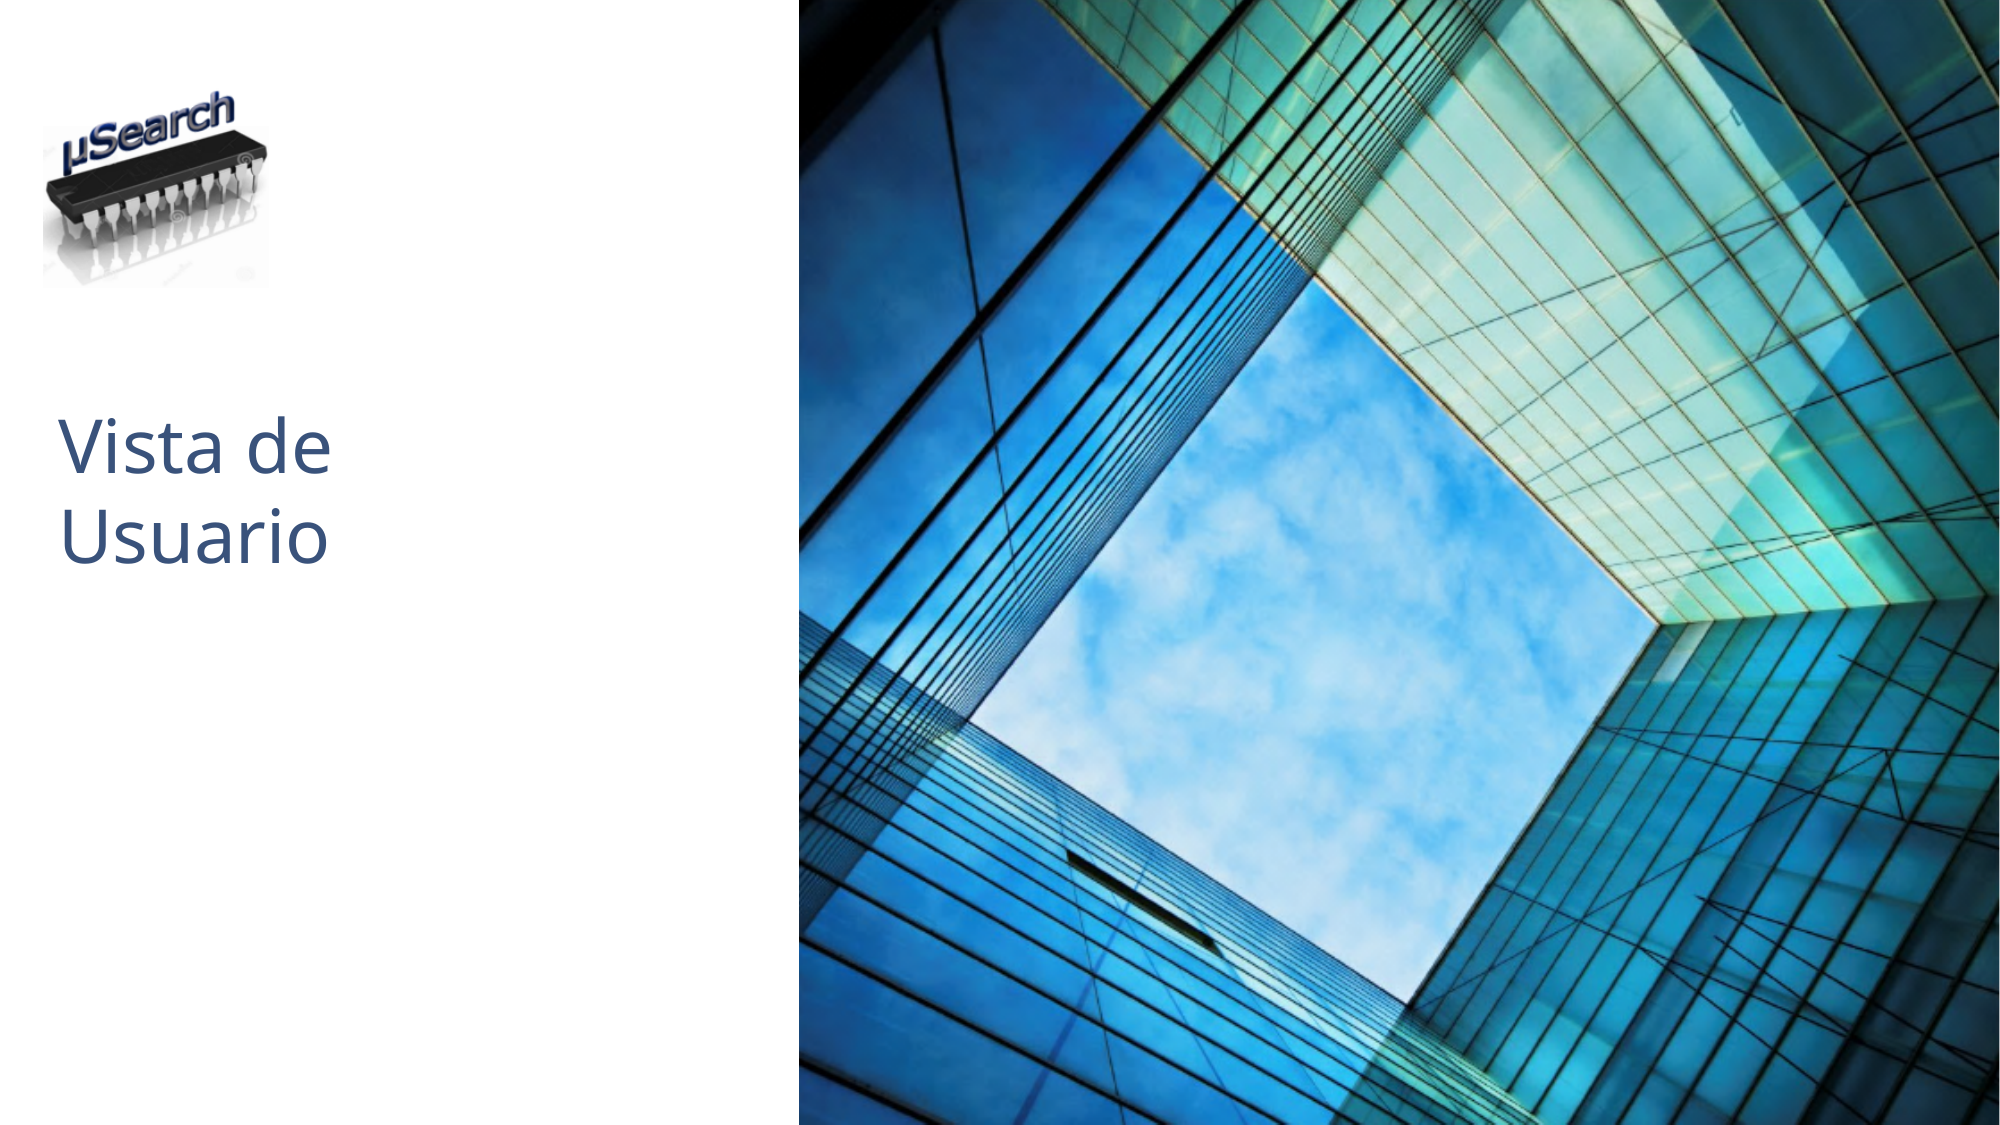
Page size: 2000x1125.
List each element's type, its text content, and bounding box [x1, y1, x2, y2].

picture [43, 62, 269, 288]
picture [799, 0, 2000, 1125]
text_box Vista de Usuario [43, 450, 731, 675]
